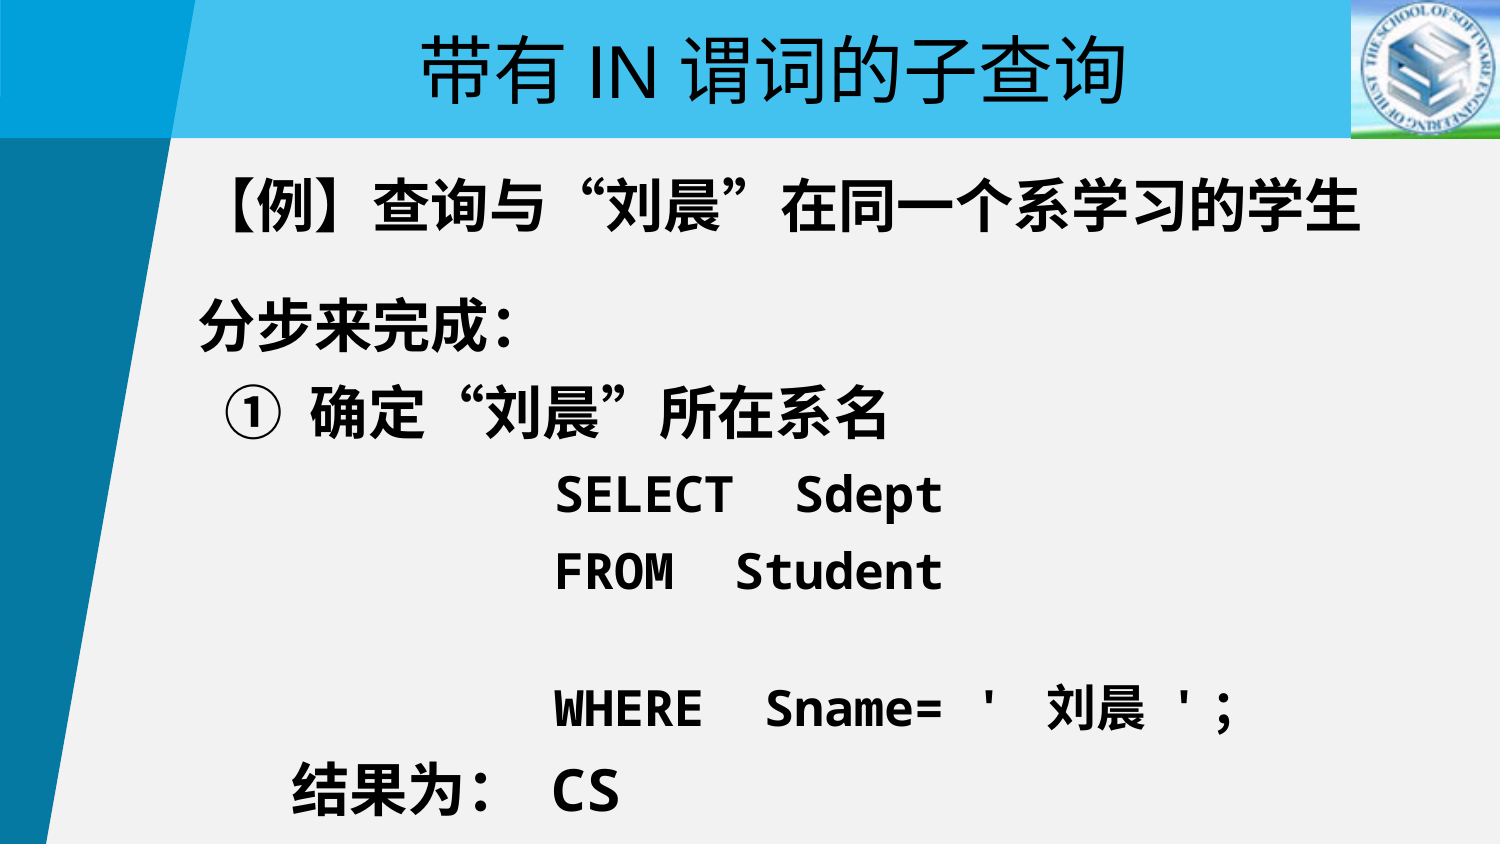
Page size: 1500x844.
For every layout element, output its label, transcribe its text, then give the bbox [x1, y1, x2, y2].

list 【例】查询与“刘晨”在同一个系学习的学生 分步来完成： ① 确定“刘晨”所在系名 SELECT Sdept FROM Student WHERE Sname= ' 刘晨 '； 结果为： CS [183, 161, 1500, 836]
title 带有IN谓词的子查询 [194, 0, 1353, 139]
picture [1353, 0, 1500, 139]
